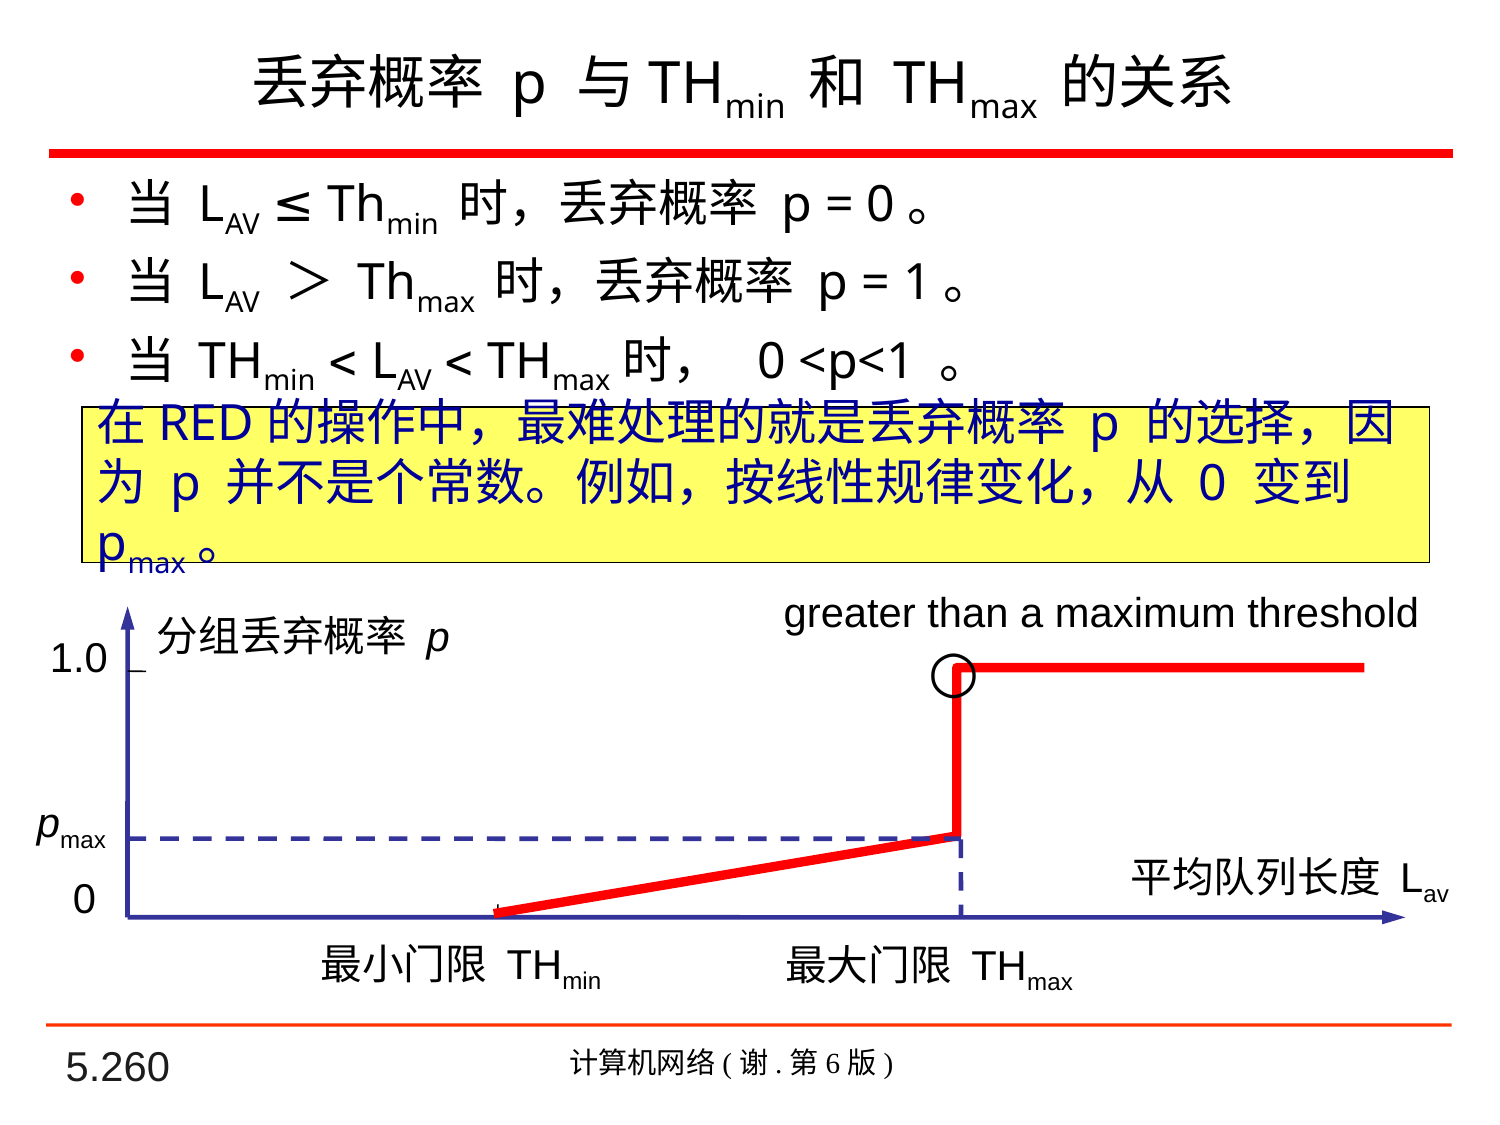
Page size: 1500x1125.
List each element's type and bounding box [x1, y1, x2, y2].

list [53, 163, 1448, 381]
text_box [749, 578, 1453, 711]
text_box [142, 602, 465, 668]
text_box [305, 930, 617, 1002]
text_box [81, 406, 1430, 563]
text_box [22, 788, 122, 861]
text_box [58, 864, 112, 930]
title [57, 26, 1439, 144]
text_box [34, 606, 1464, 924]
text_box [770, 931, 1088, 1003]
